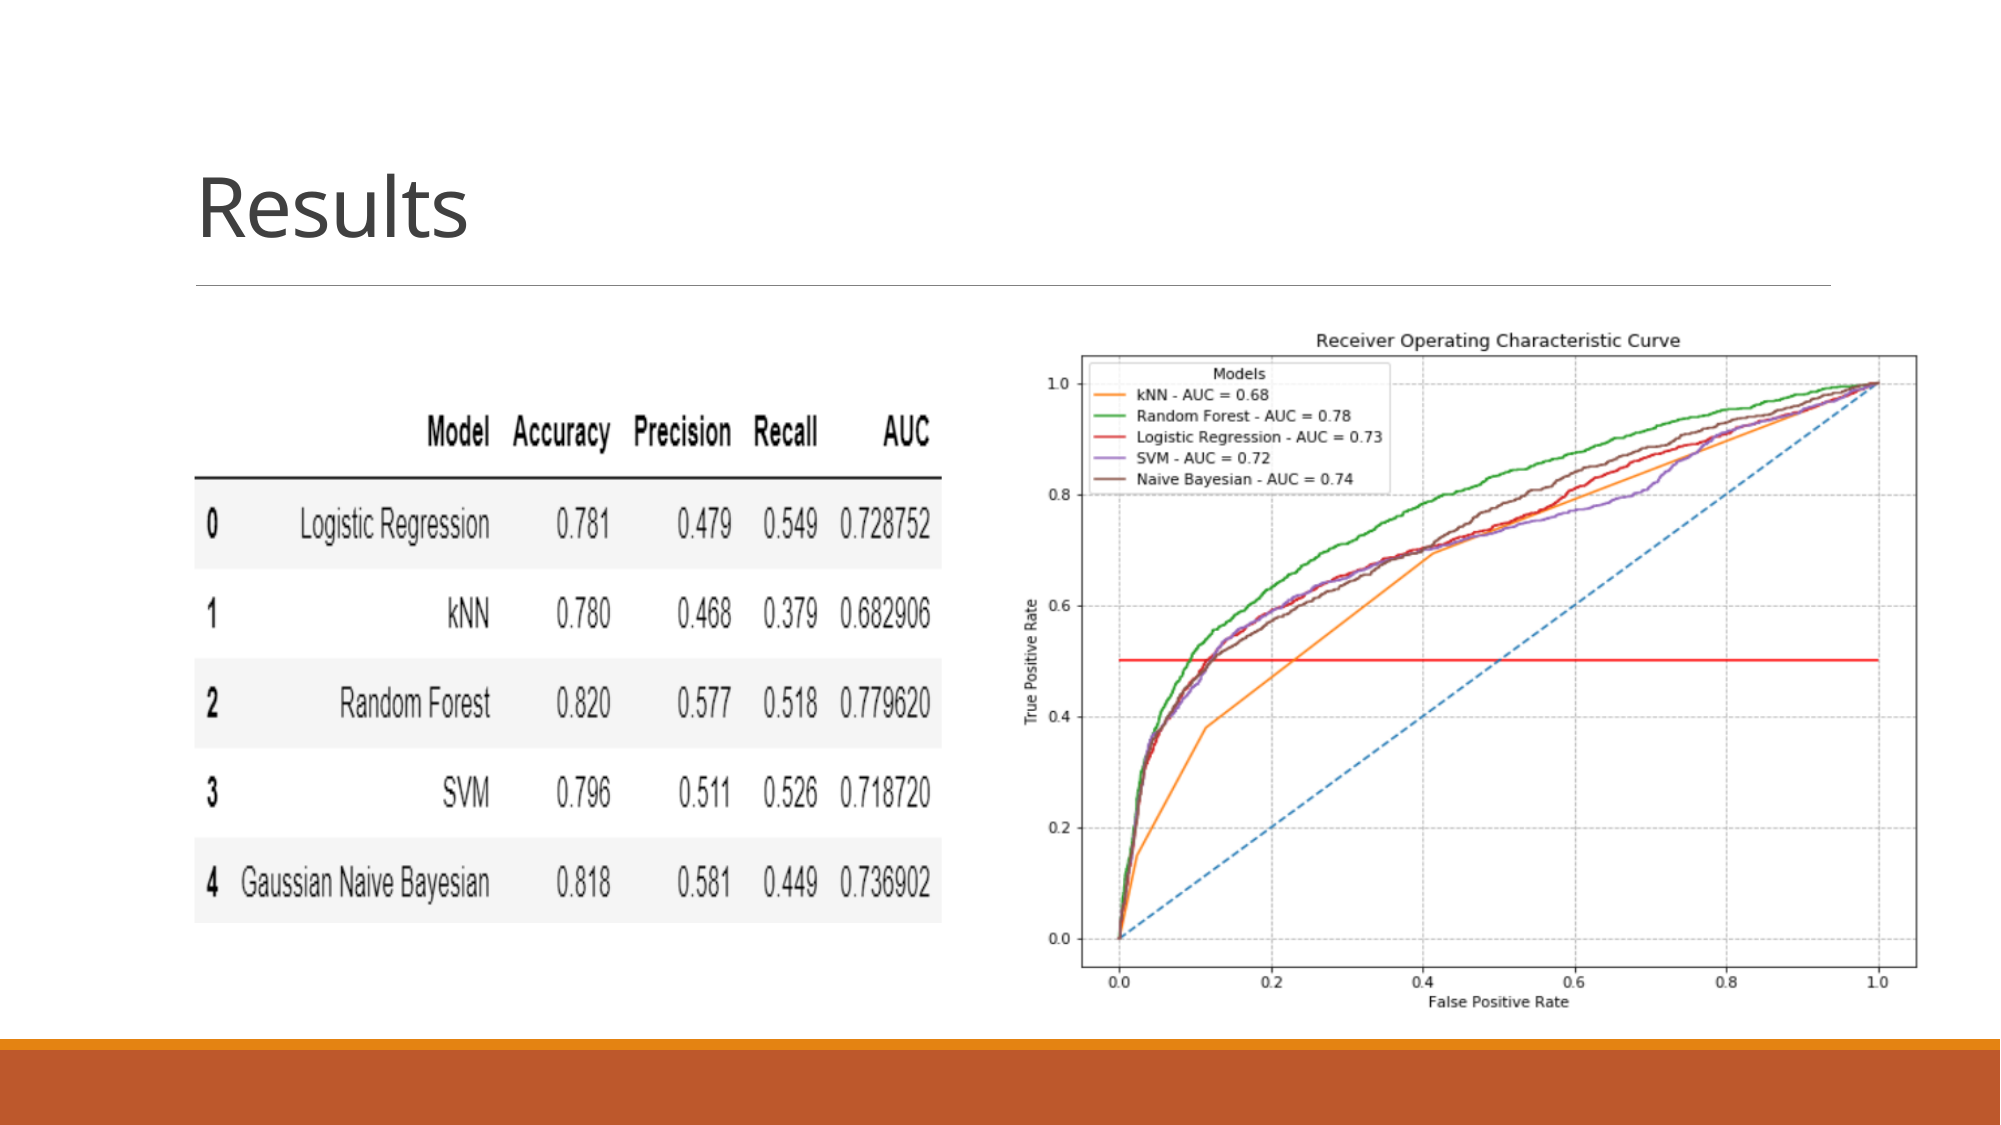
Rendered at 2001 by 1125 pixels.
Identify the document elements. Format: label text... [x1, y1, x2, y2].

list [999, 322, 1954, 1021]
picture [179, 398, 951, 924]
title Results [180, 47, 1830, 262]
